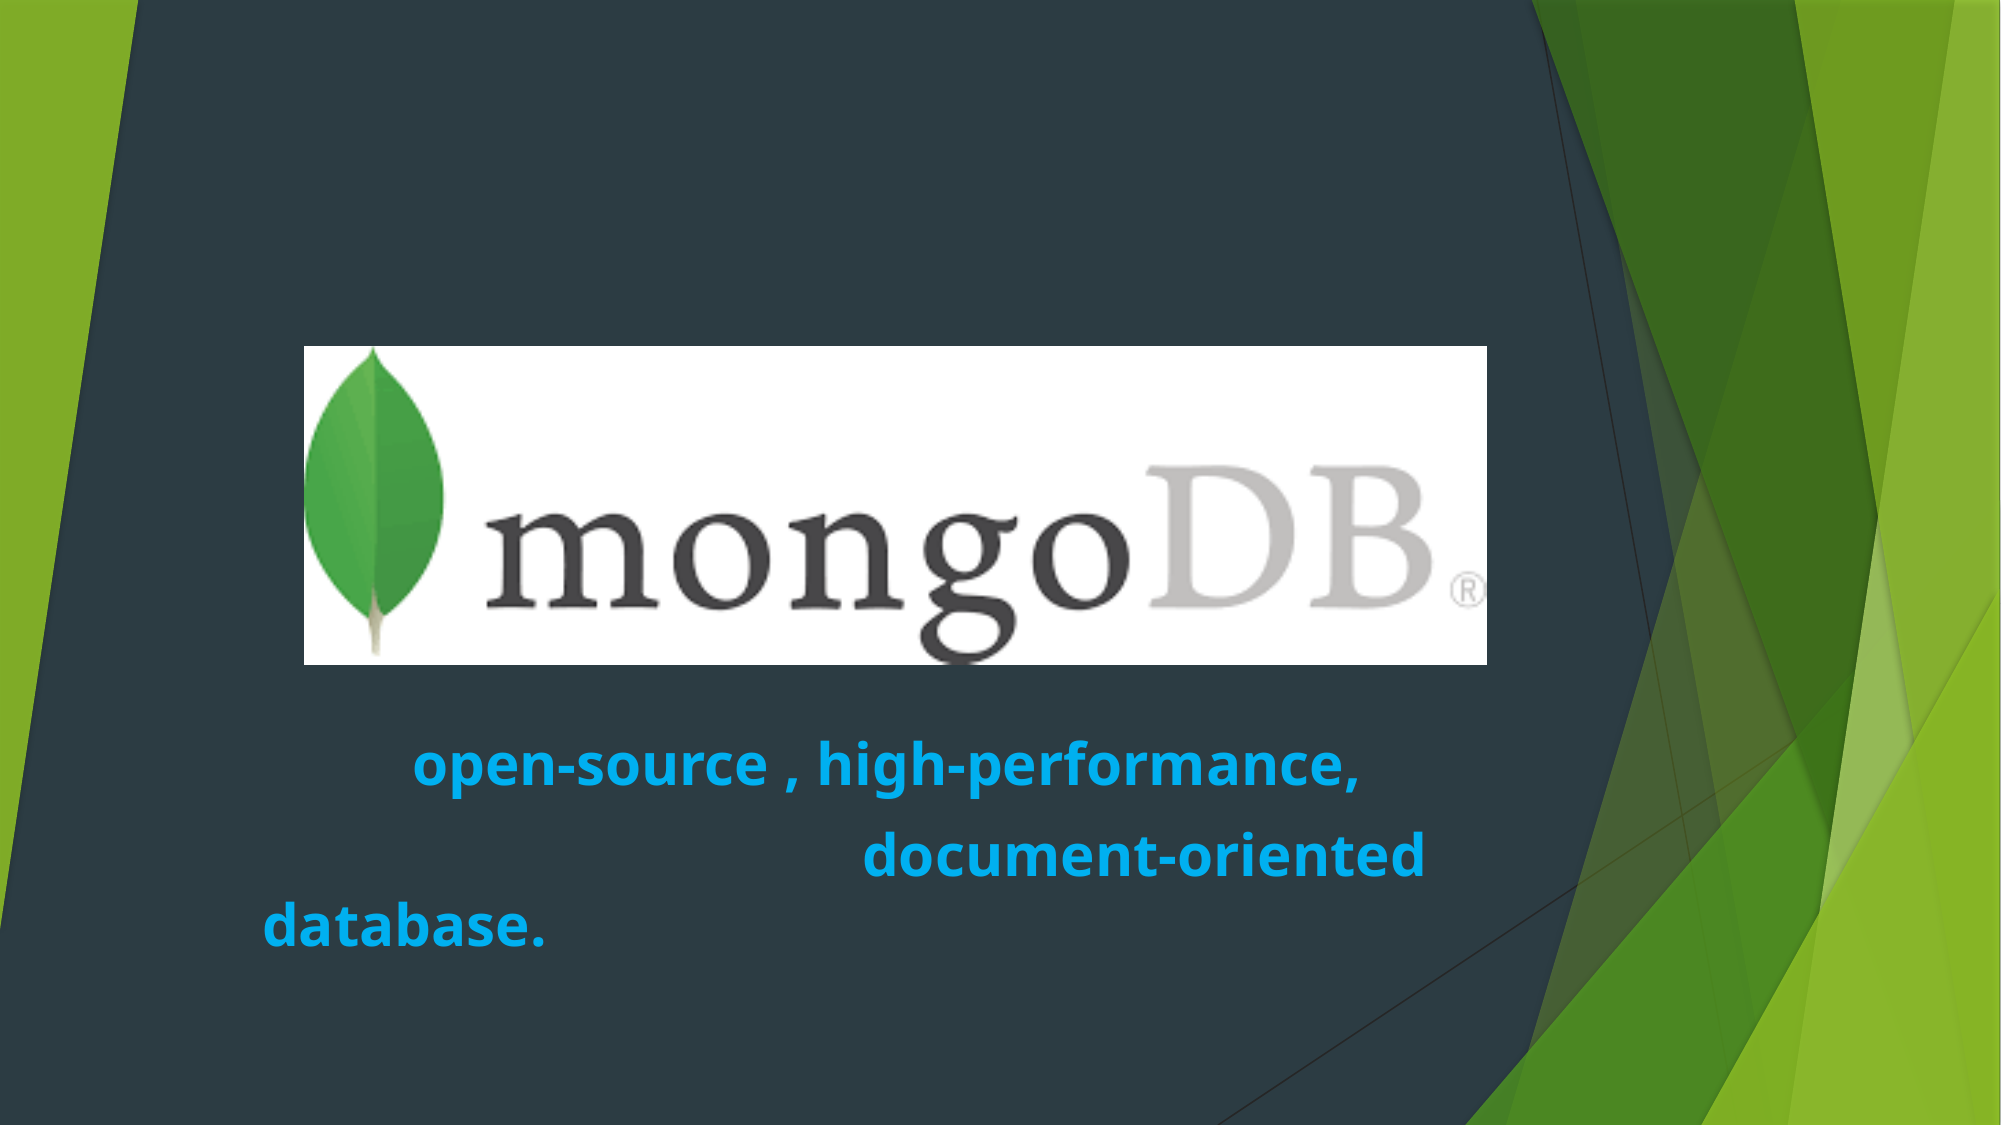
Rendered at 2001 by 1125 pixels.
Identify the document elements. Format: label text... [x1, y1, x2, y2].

subtitle open-source , high-performance, document-oriented database. [247, 719, 1522, 931]
picture [304, 345, 1488, 666]
